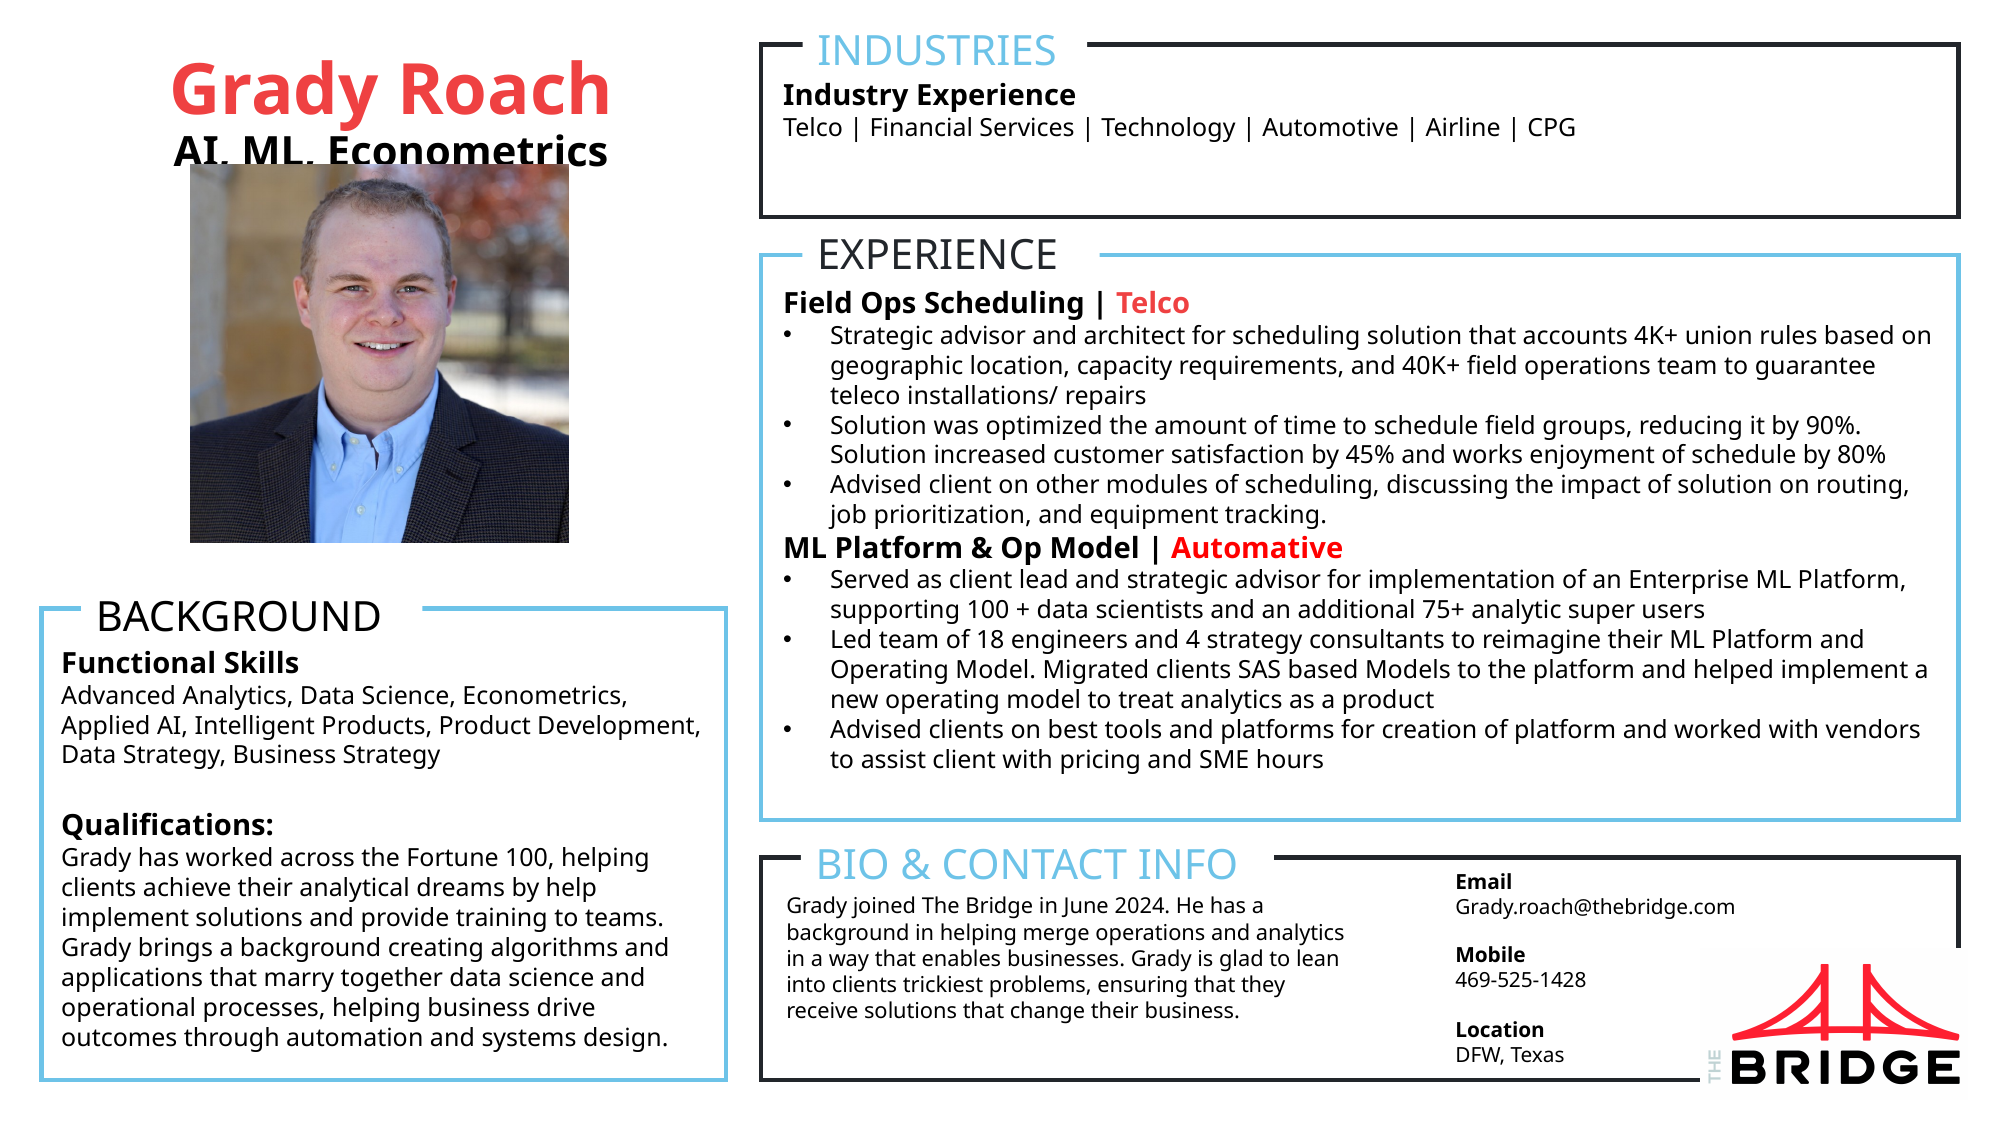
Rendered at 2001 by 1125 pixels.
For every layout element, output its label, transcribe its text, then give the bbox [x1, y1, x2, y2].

text_box Grady joined The Bridge in June 2024. He has a background in helping merge operations and analytics in a way that enables businesses. Grady is glad to lean into clients trickiest problems, ensuring that they receive solutions that change their business. [771, 884, 1375, 1031]
text_box BIO & CONTACT INFO [800, 830, 1274, 884]
text_box [1100, 254, 1960, 821]
text_box Field Ops Scheduling | Telco Strategic advisor and architect for scheduling solution that accounts 4K+ union rules based on geographic location, capacity requirements, and 40K+ field operations team to guarantee teleco installations/ repairs Solution was optimized the amount of time to schedule field groups, reducing it by 90%. Solution increased customer satisfaction by 45% and works enjoyment of schedule by 80% Advised client on other modules of scheduling, discussing the impact of solution on routing, job prioritization, and equipment tracking. ML Platform & Op Model | Automative Served as client lead and strategic advisor for implementation of an Enterprise ML Platform, supporting 100 + data scientists and an additional 75+ analytic super users Led team of 18 engineers and 4 strategy consultants to reimagine their ML Platform and Operating Model. Migrated clients SAS based Models to the platform and helped implement a new operating model to treat analytics as a product Advised clients on best tools and platforms for creation of platform and worked with vendors to assist client with pricing and SME hours [768, 276, 1956, 836]
text_box INDUSTRIES [802, 16, 1088, 81]
text_box Email Grady.roach@thebridge.com Mobile 469-525-1428 Location DFW, Texas [1440, 861, 1937, 1099]
text_box BACKGROUND [81, 582, 423, 636]
text_box Industry Experience Telco | Financial Services | Technology | Automotive | Airline | CPG [768, 68, 1871, 149]
text_box [40, 607, 727, 1082]
picture [189, 163, 569, 543]
text_box Grady Roach AI, ML, Econometrics [0, 46, 803, 228]
text_box Functional Skills Advanced Analytics, Data Science, Econometrics, Applied AI, Intelligent Products, Product Development, Data Strategy, Business Strategy Qualifications: Grady has worked across the Fortune 100, helping clients achieve their analytical dreams by help implement solutions and provide training to teams. Grady brings a background creating algorithms and applications that marry together data science and operational processes, helping business drive outcomes through automation and systems design. [46, 636, 719, 1059]
picture [1699, 947, 1968, 1100]
text_box [760, 43, 1960, 219]
text_box EXPERIENCE [802, 220, 1100, 286]
text_box [760, 856, 1960, 1082]
text_box [760, 254, 802, 821]
